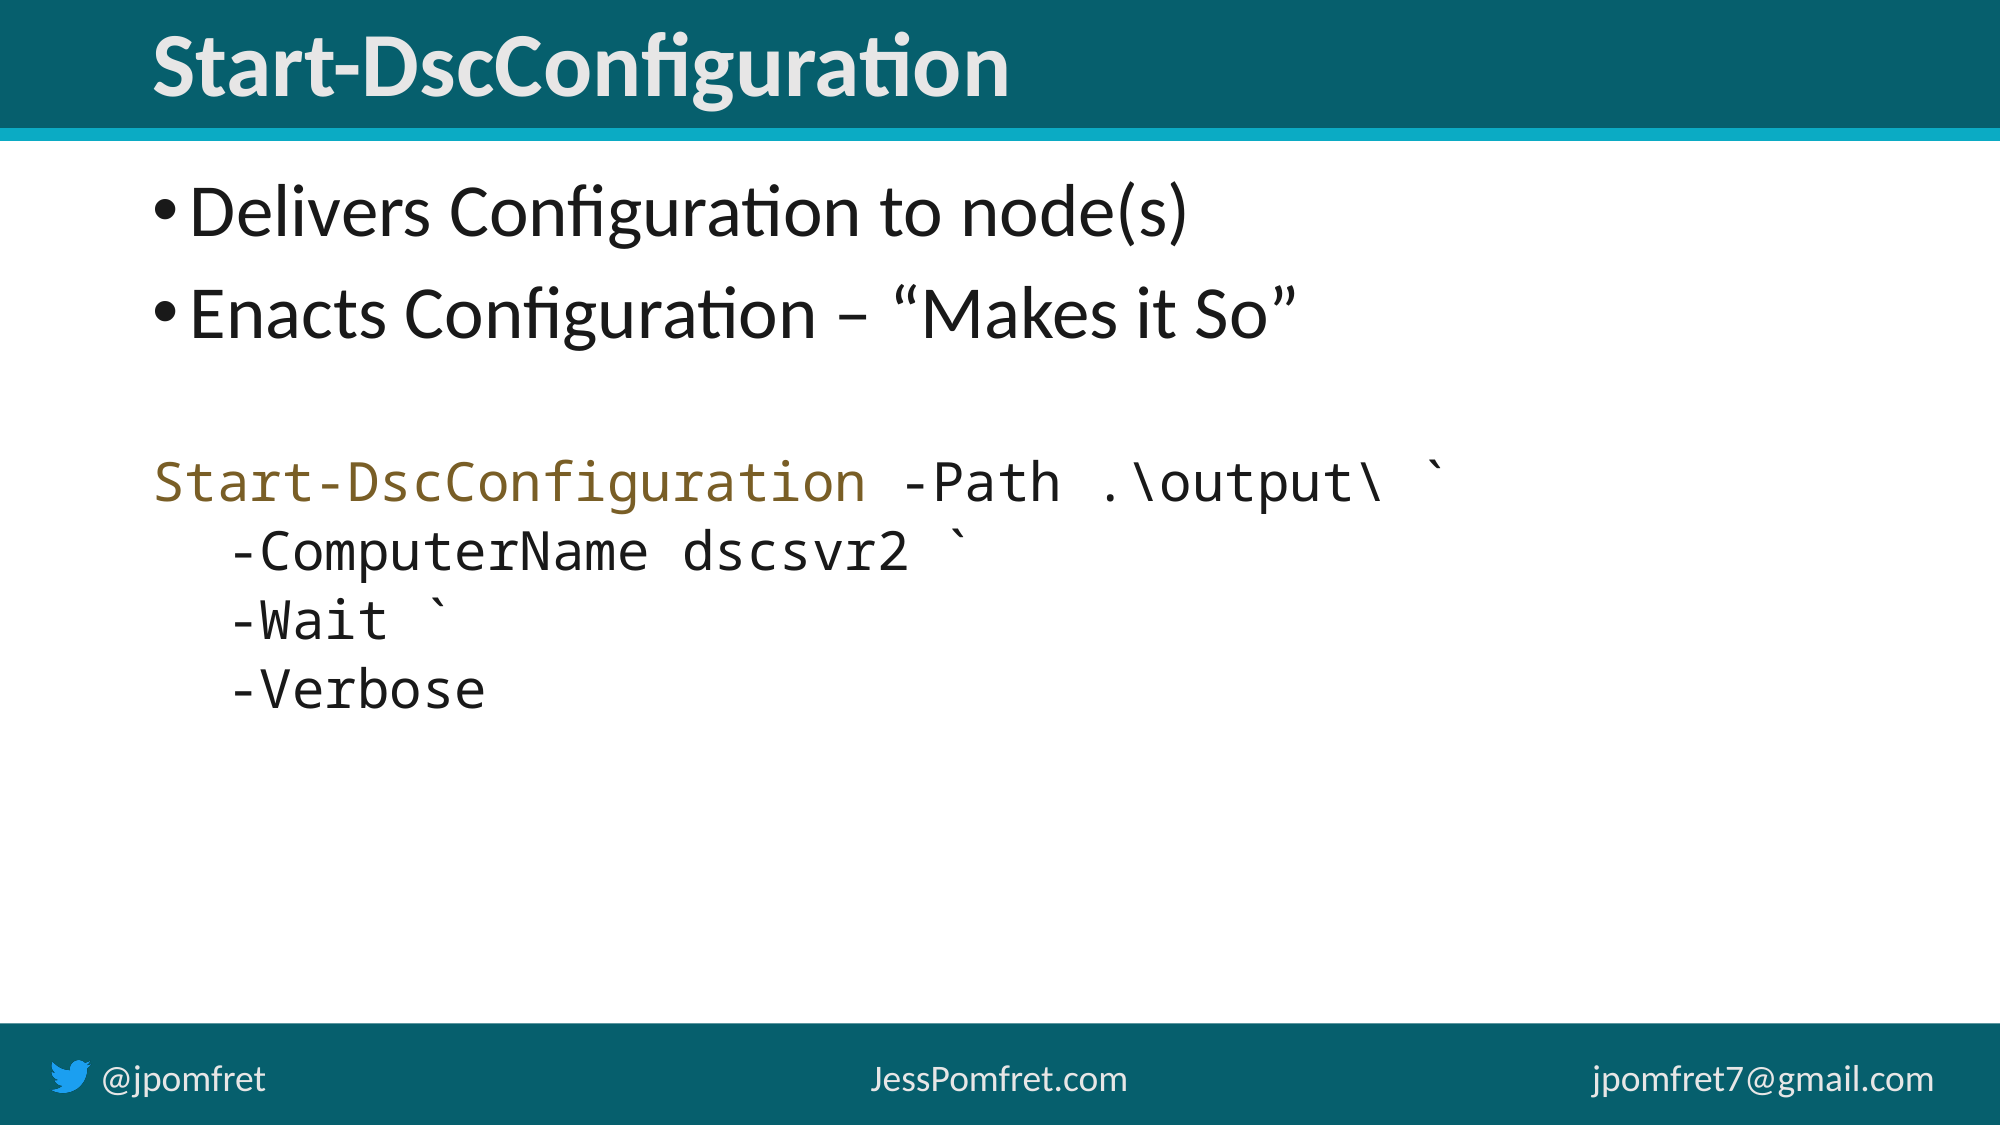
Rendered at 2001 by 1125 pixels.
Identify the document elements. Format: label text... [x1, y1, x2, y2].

list Delivers Configuration to node(s) Enacts Configuration – “Makes it So” Start-DscConfiguration -Path .\output\ ` -ComputerName dscsvr2 ` -Wait ` -Verbose [137, 164, 1863, 1014]
title Start-DscConfiguration [137, 0, 1863, 135]
picture [37, 1044, 104, 1109]
